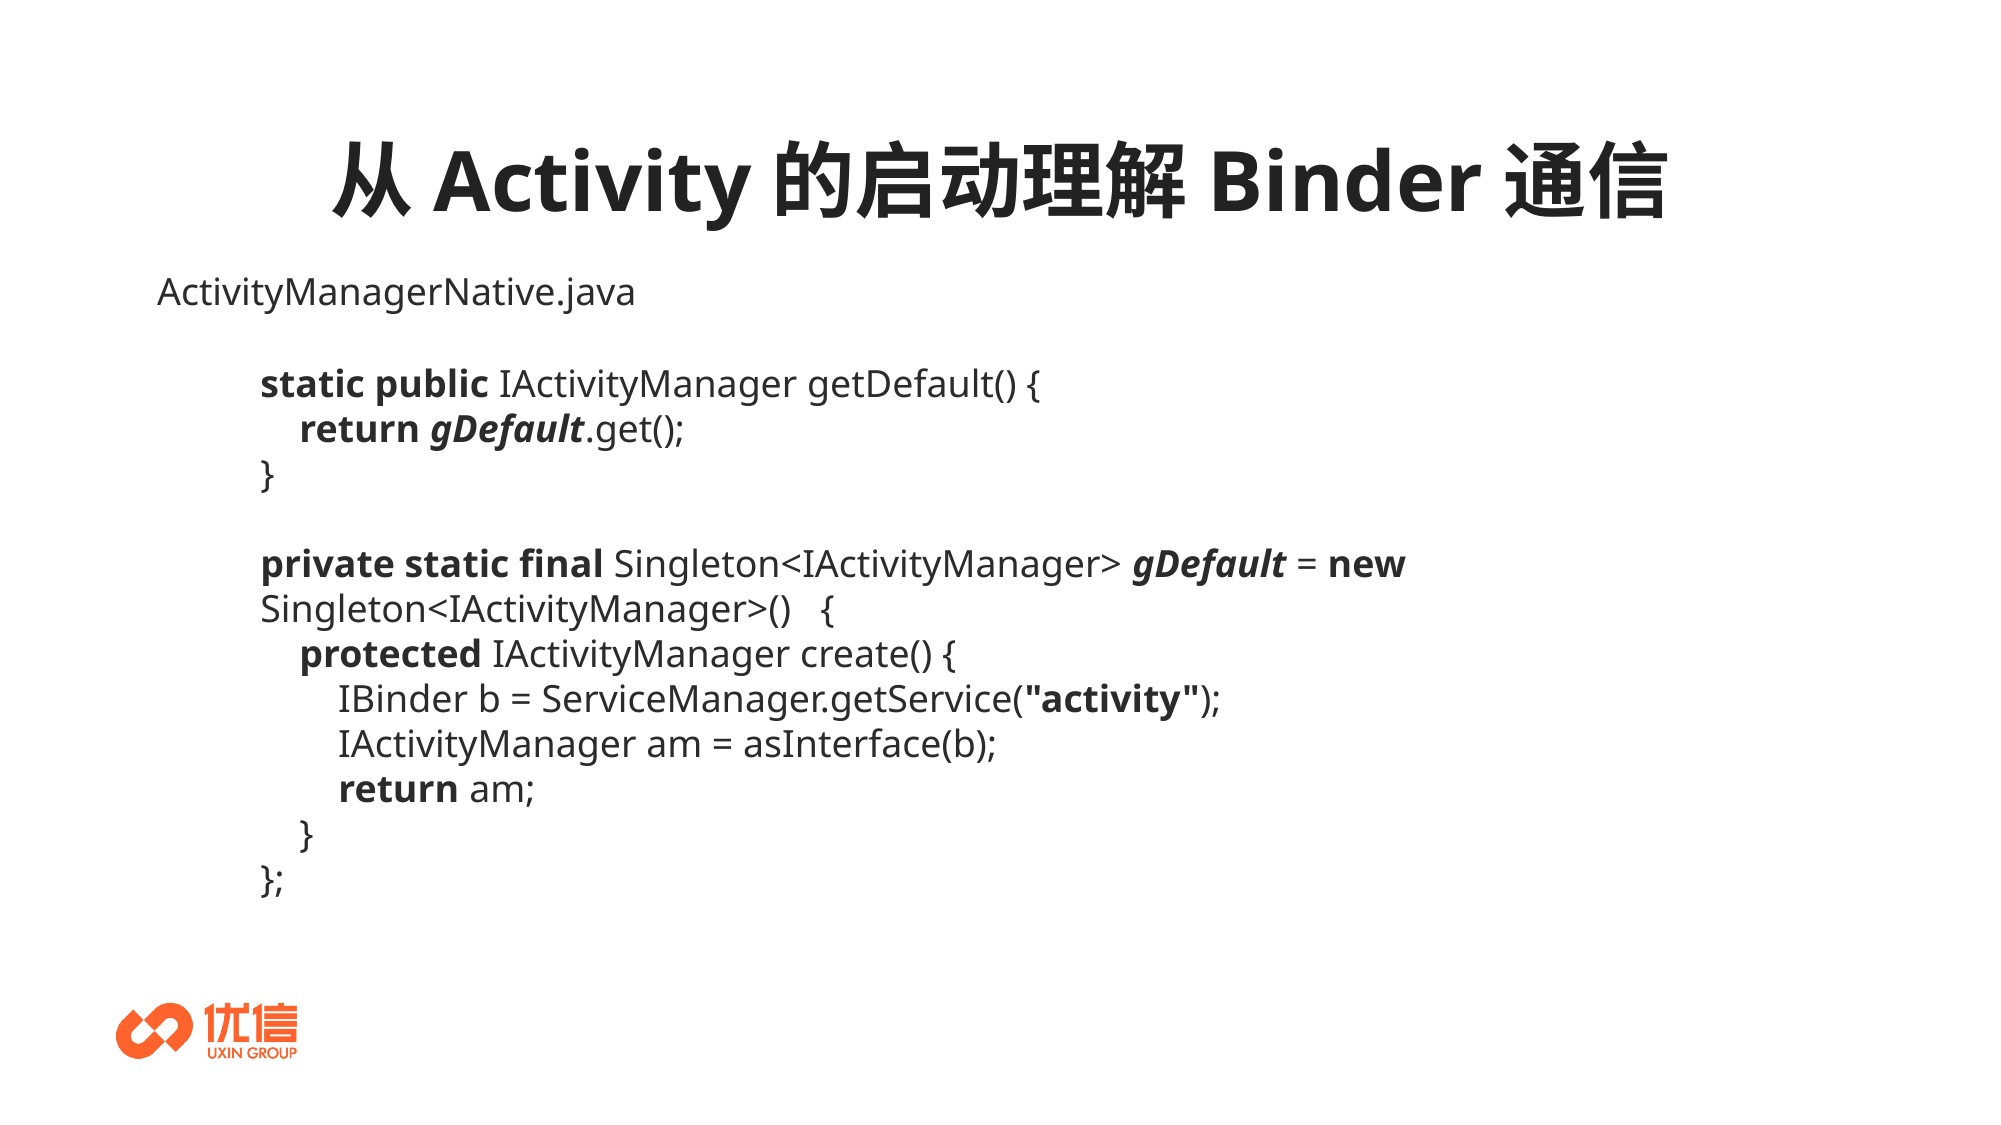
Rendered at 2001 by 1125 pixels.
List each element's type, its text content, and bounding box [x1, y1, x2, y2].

text_box ActivityManagerNative.java [149, 260, 644, 321]
text_box 从Activity的启动理解Binder通信 [137, 139, 1863, 230]
text_box static public IActivityManager getDefault() { return gDefault.get(); } private static final Singleton<IActivityManager> gDefault = new Singleton<IActivityManager>() { protected IActivityManager create() { IBinder b = ServiceManager.getService("activity"); IActivityManager am = asInterface(b); return am; } }; [252, 352, 1785, 908]
picture [90, 971, 322, 1090]
